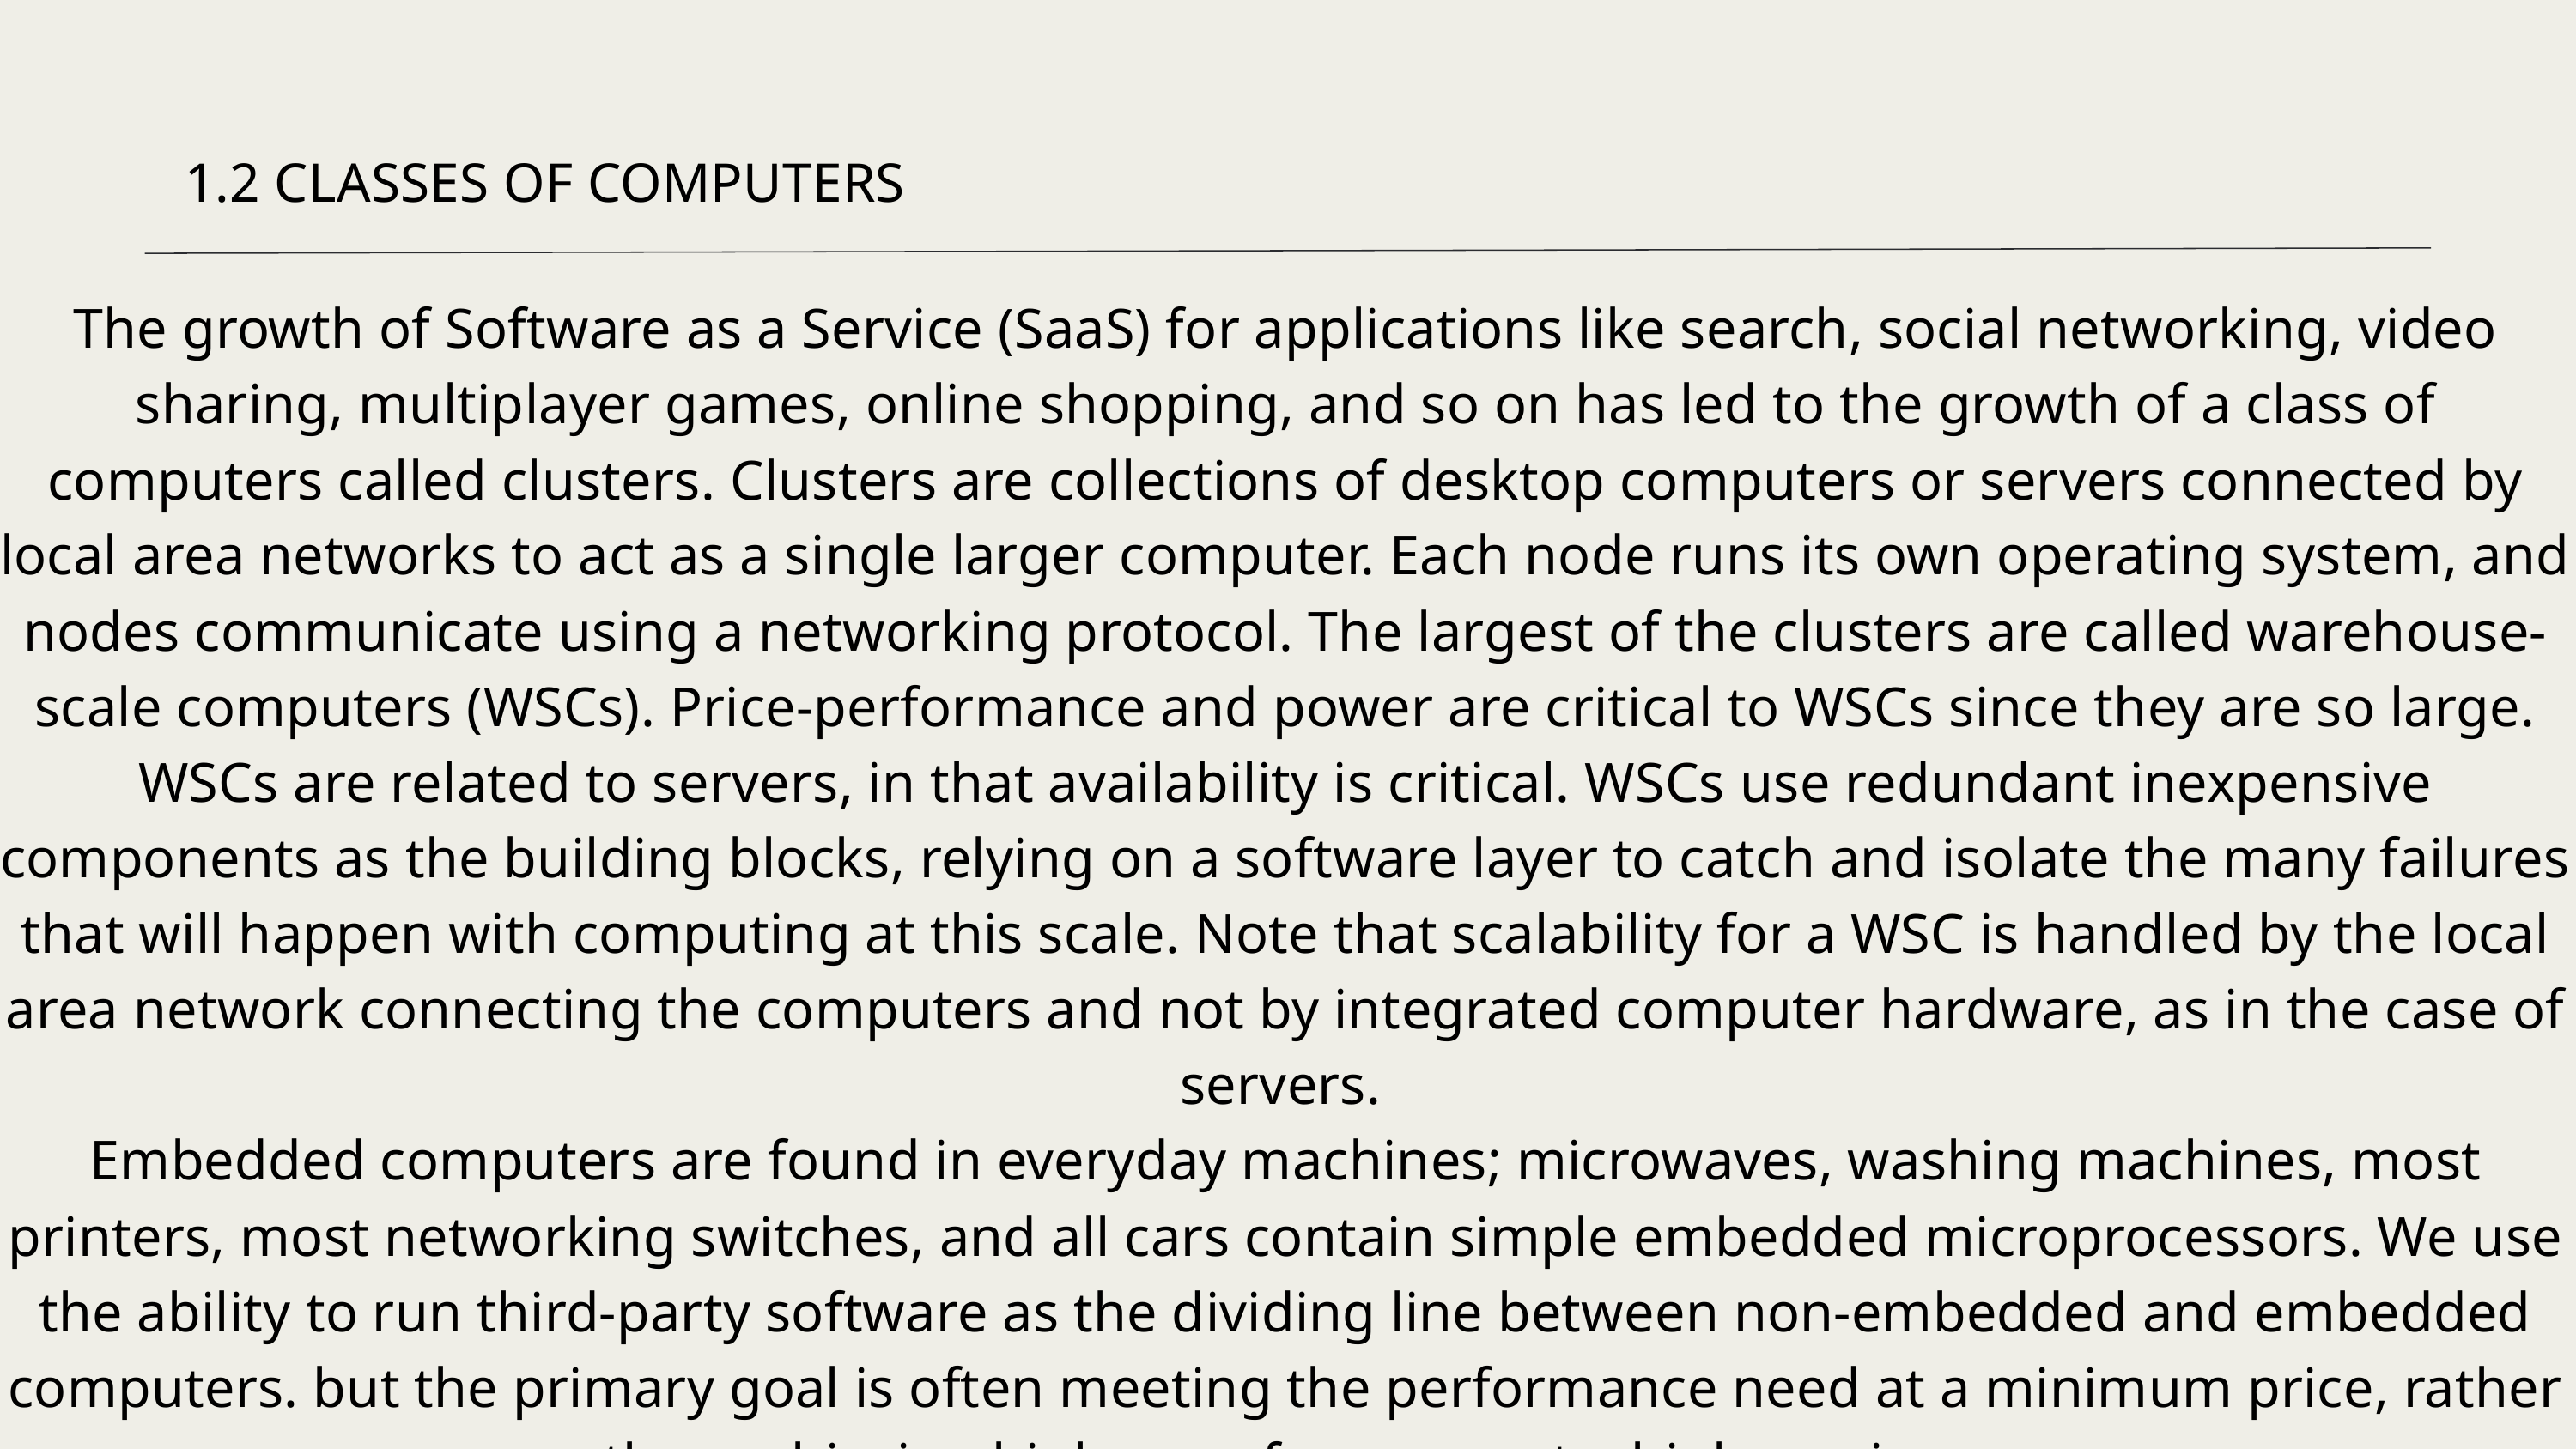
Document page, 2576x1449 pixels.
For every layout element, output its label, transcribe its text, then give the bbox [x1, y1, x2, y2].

text_box The growth of Software as a Service (SaaS) for applications like search, social networking, video sharing, multiplayer games, online shopping, and so on has led to the growth of a class of computers called clusters. Clusters are collections of desktop computers or servers connected by local area networks to act as a single larger computer. Each node runs its own operating system, and nodes communicate using a networking protocol. The largest of the clusters are called warehouse-scale computers (WSCs). Price-performance and power are critical to WSCs since they are so large. WSCs are related to servers, in that availability is critical. WSCs use redundant inexpensive components as the building blocks, relying on a software layer to catch and isolate the many failures that will happen with computing at this scale. Note that scalability for a WSC is handled by the local area network connecting the computers and not by integrated computer hardware, as in the case of servers. Embedded computers are found in everyday machines; microwaves, washing machines, most printers, most networking switches, and all cars contain simple embedded microprocessors. We use the ability to run third-party software as the dividing line between non-embedded and embedded computers. but the primary goal is often meeting the performance need at a minimum price, rather than achieving higher performance at a higher price. [0, 283, 2576, 1449]
text_box 1.2 CLASSES OF COMPUTERS [181, 137, 911, 213]
